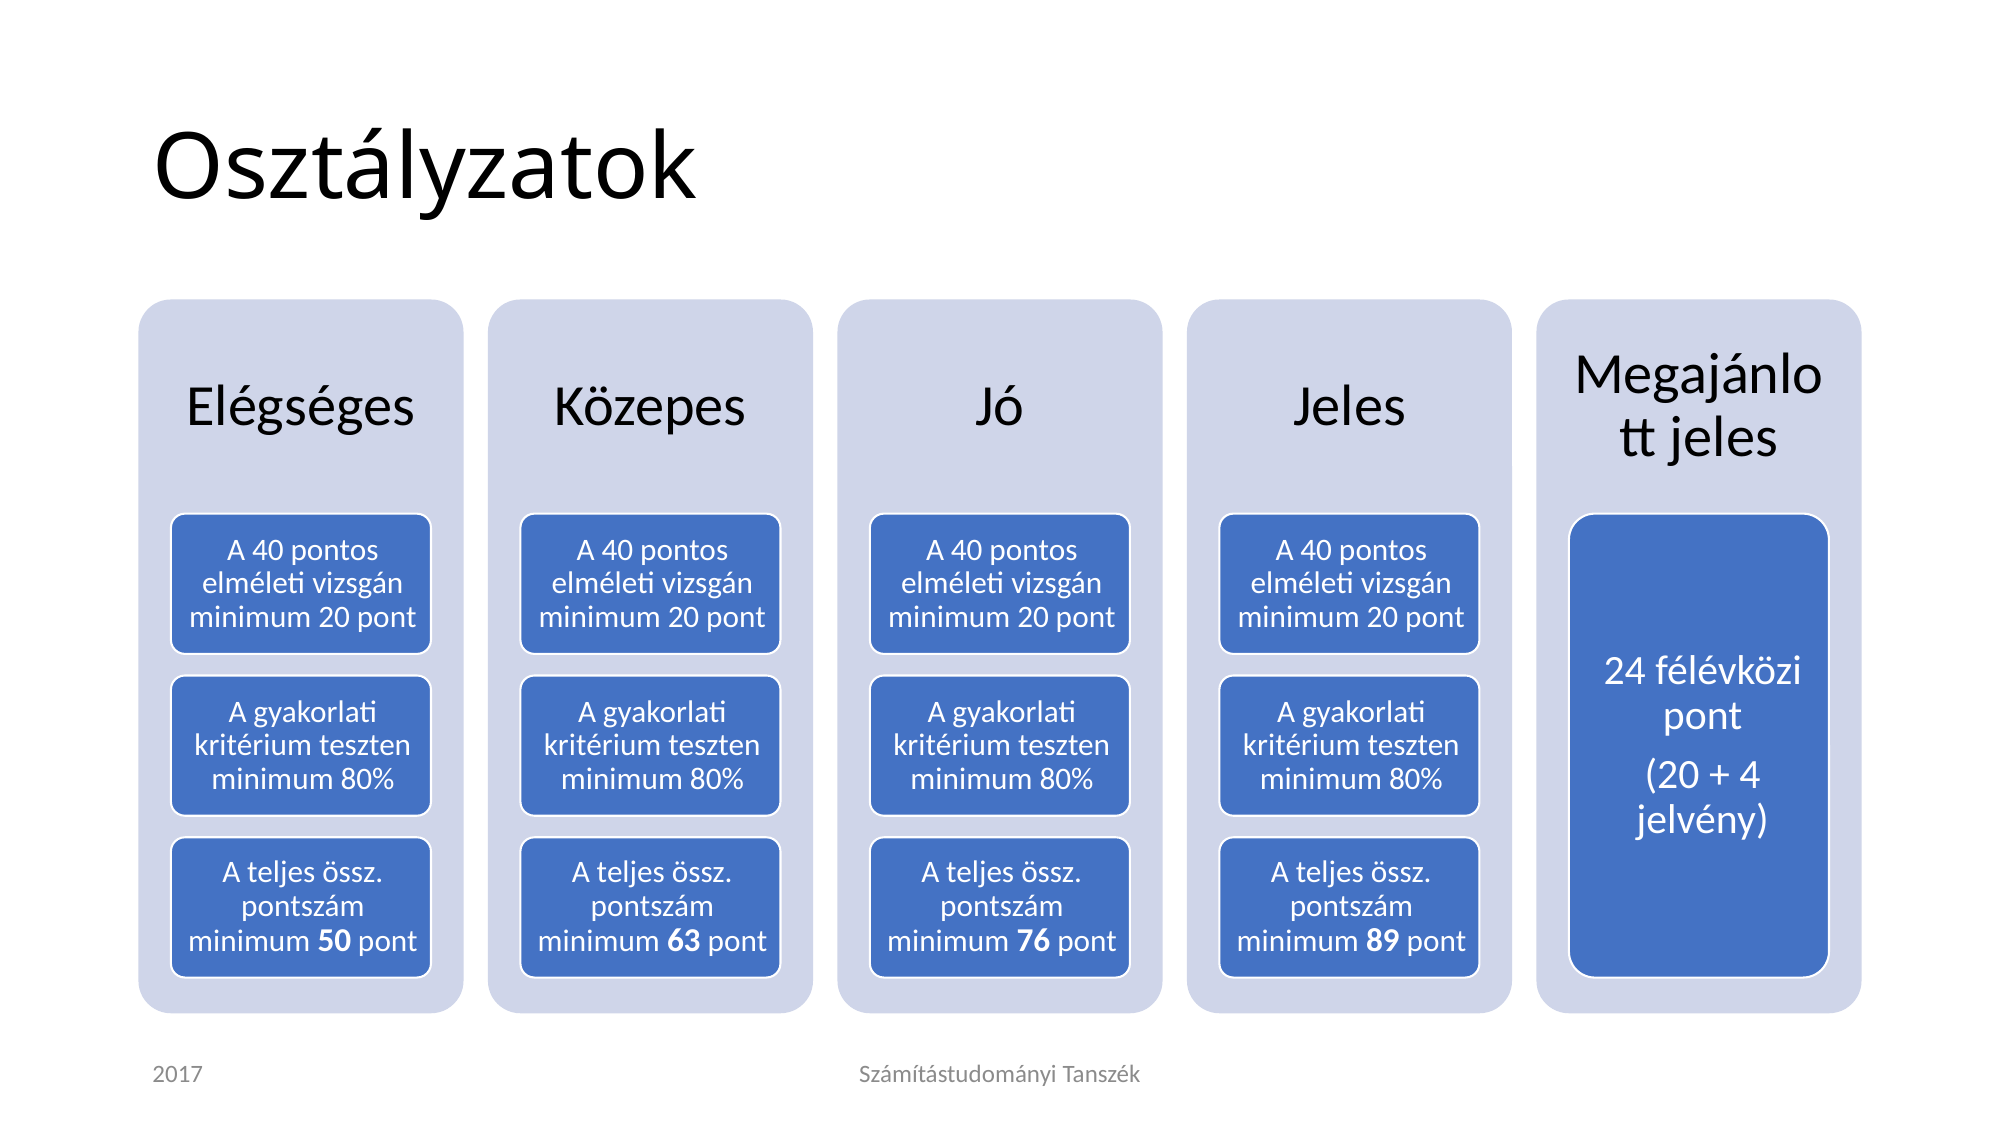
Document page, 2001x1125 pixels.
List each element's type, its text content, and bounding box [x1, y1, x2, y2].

slide_number 2017 [137, 1042, 588, 1103]
title Osztályzatok [137, 59, 1863, 278]
footer Számítástudományi Tanszék [662, 1042, 1338, 1103]
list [137, 299, 1863, 1014]
